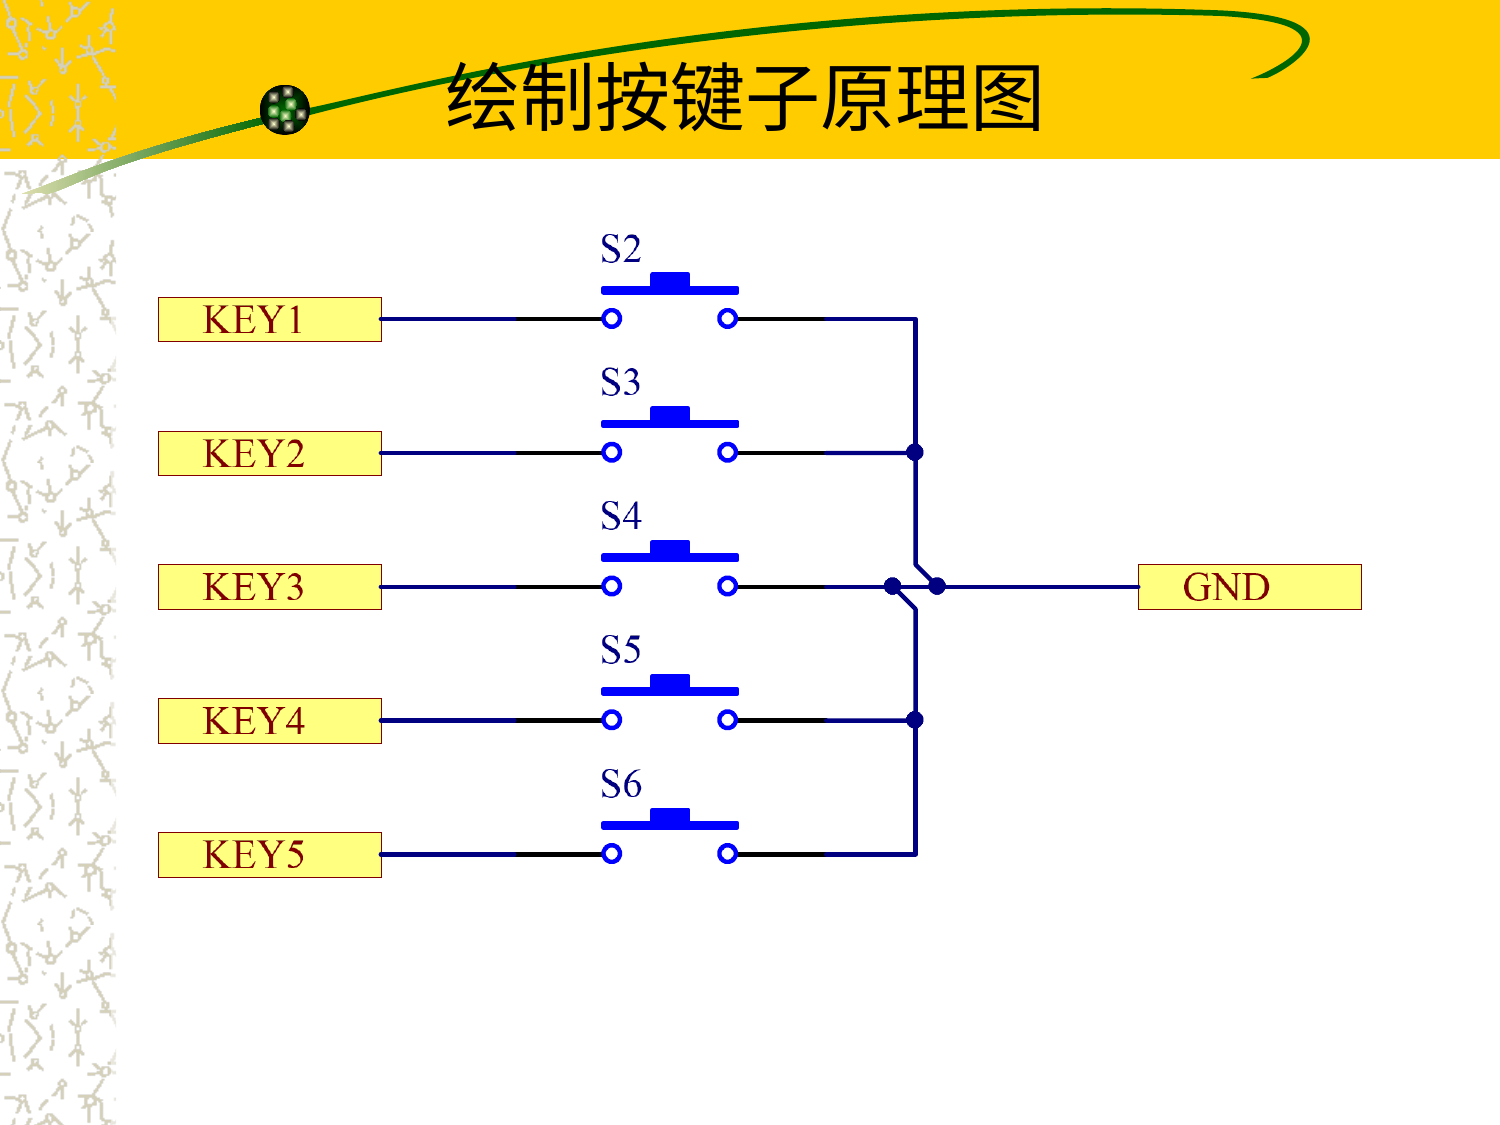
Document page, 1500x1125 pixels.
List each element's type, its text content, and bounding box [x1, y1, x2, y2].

picture [135, 203, 1383, 912]
picture [0, 0, 117, 1125]
text_box 绘制按键子原理图 [431, 42, 1398, 148]
